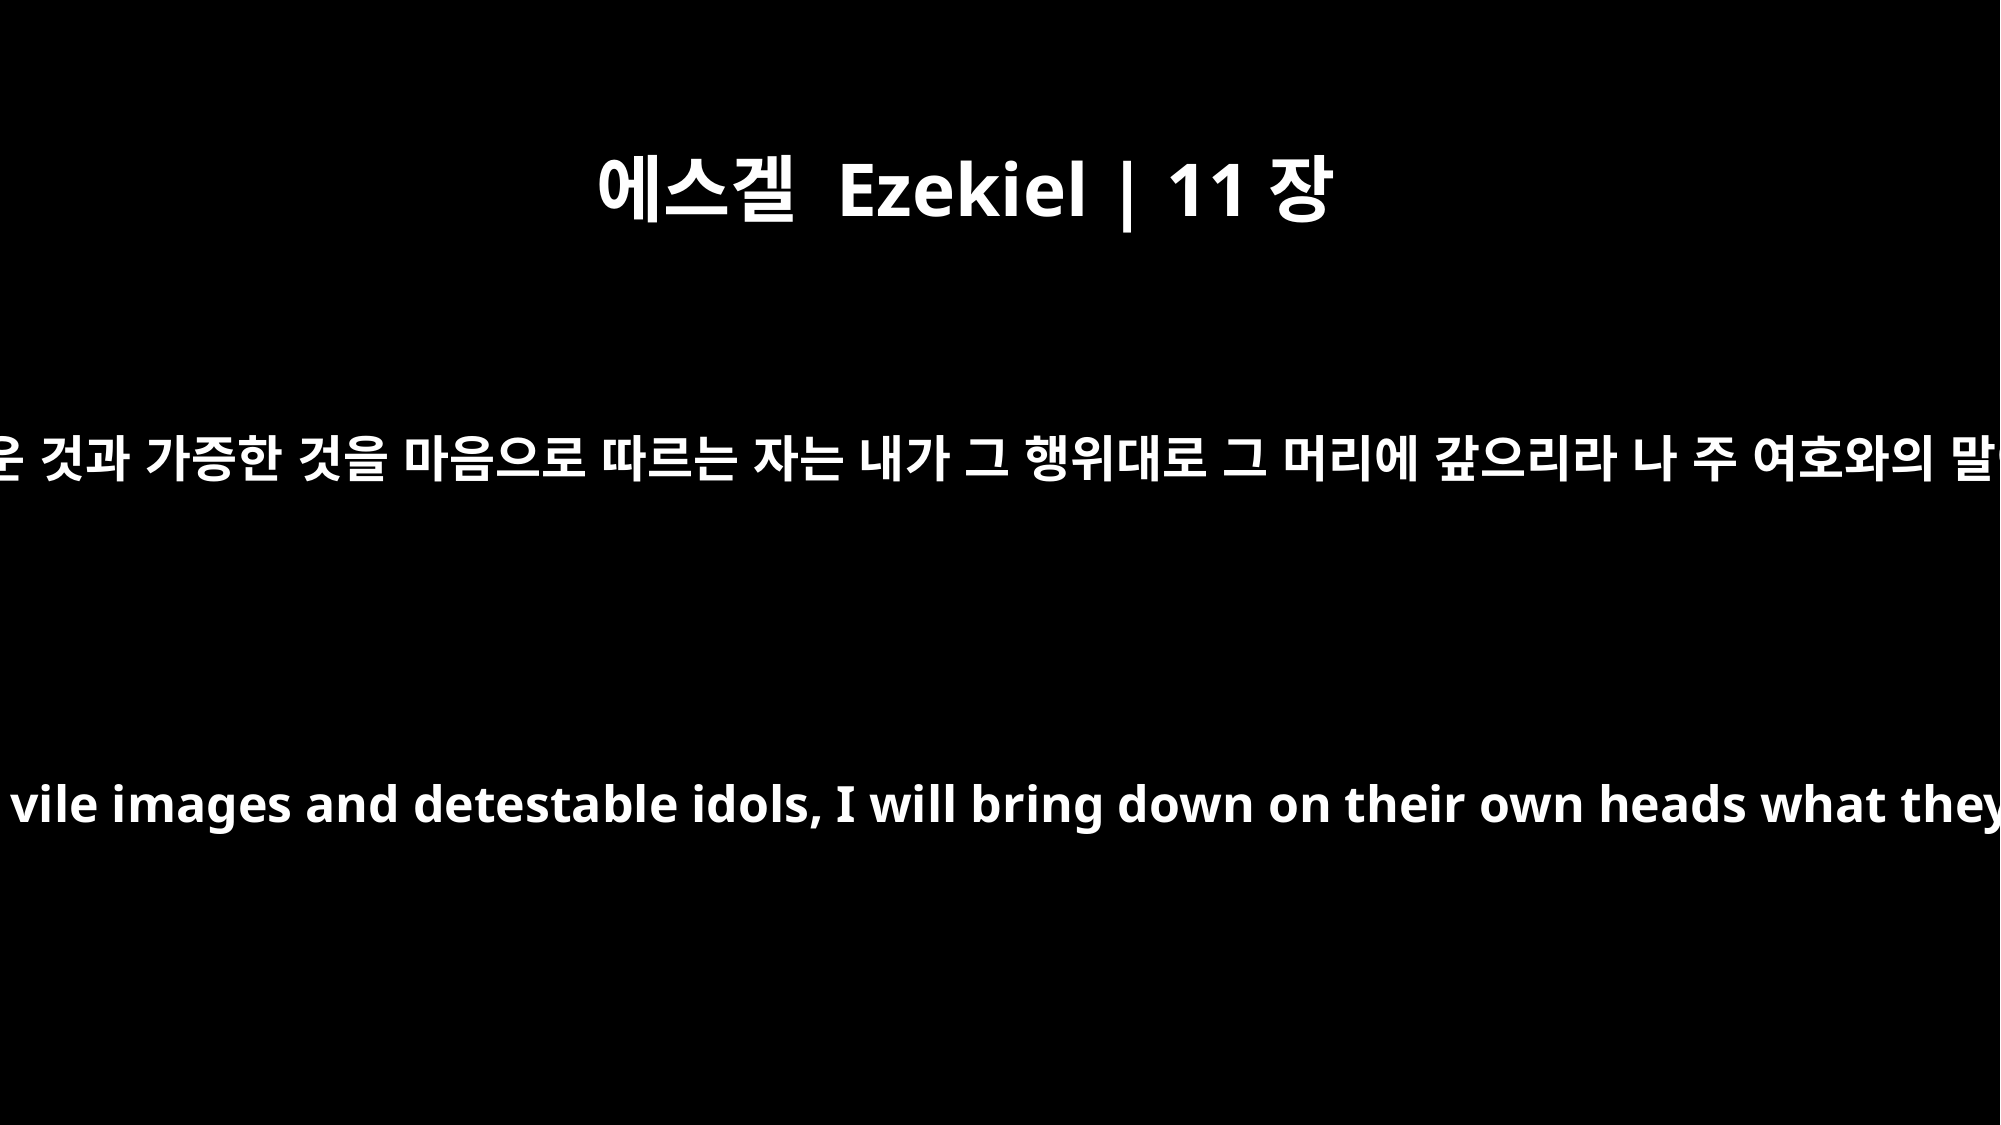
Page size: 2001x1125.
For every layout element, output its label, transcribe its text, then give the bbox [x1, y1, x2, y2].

text_box 에스겔 Ezekiel | 11장 [581, 136, 1351, 239]
text_box But as for those whose hearts are devoted to their vile images and detestable idols, I will bring down on their own heads what they have done, declares the Sovereign LORD." [0, 764, 2000, 840]
text_box 21 그러나 미운 것과 가증한 것을 마음으로 따르는 자는 내가 그 행위대로 그 머리에 갚으리라 나 주 여호와의 말이니라 [0, 359, 2000, 495]
